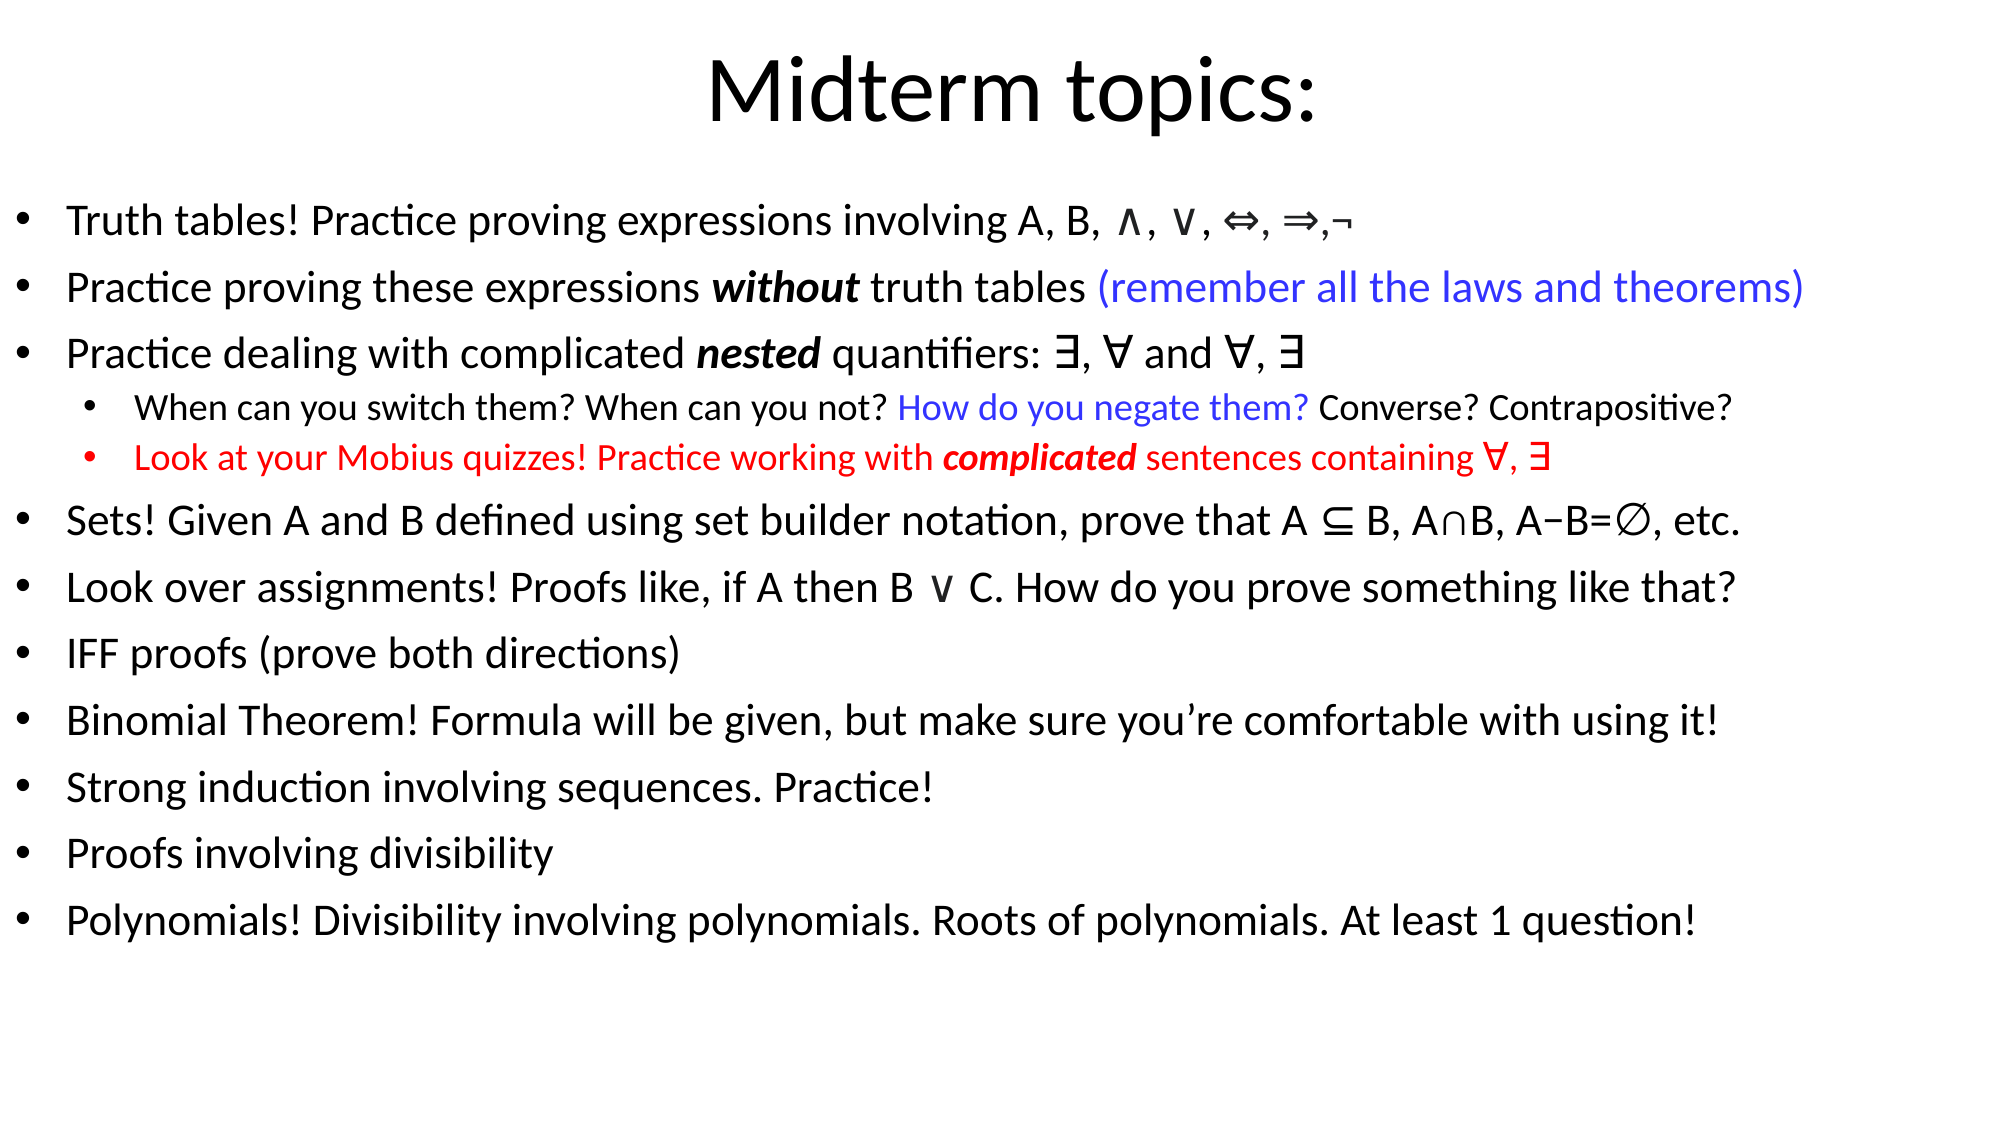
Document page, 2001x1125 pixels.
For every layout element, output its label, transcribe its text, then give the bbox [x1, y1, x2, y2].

subtitle Midterm topics: Truth tables! Practice proving expressions involving A, B, ∧, ∨, ⇔, ⇒,¬ Practice proving these expressions without truth tables (remember all the laws and theorems) Practice dealing with complicated nested quantifiers: ∃, ∀ and ∀, ∃ When can you switch them? When can you not? How do you negate them? Converse? Contrapositive? Look at your Mobius quizzes! Practice working with complicated sentences containing ∀, ∃ Sets! Given A and B defined using set builder notation, prove that A ⊆ B, A∩B, A−B=∅, etc. Look over assignments! Proofs like, if A then B ∨ C. How do you prove something like that? IFF proofs (prove both directions) Binomial Theorem! Formula will be given, but make sure you’re comfortable with using it! Strong induction involving sequences. Practice! Proofs involving divisibility Polynomials! Divisibility involving polynomials. Roots of polynomials. At least 1 question! [0, 32, 2000, 1125]
